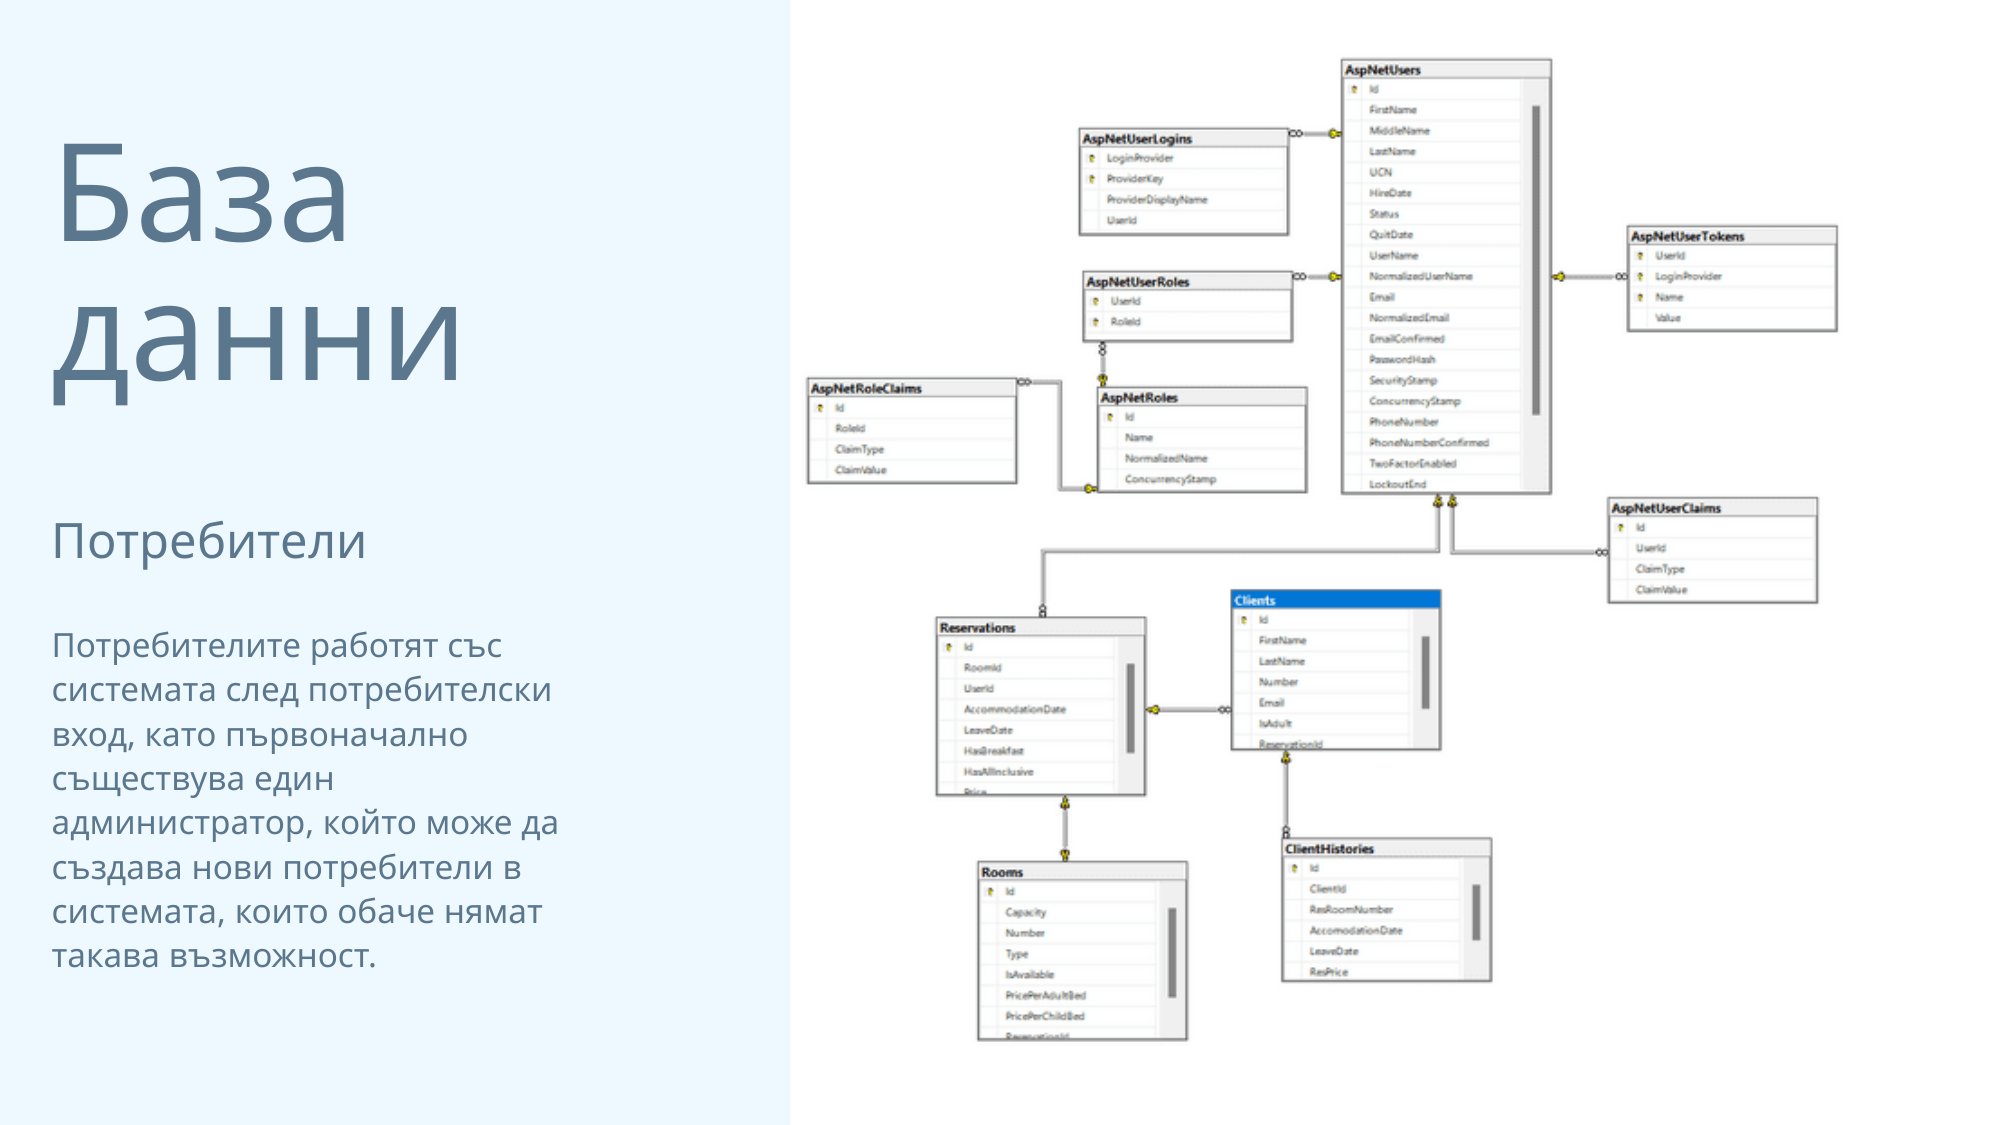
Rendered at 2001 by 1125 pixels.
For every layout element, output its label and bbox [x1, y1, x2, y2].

text_box [0, 0, 791, 1125]
text_box [791, 54, 1907, 1071]
